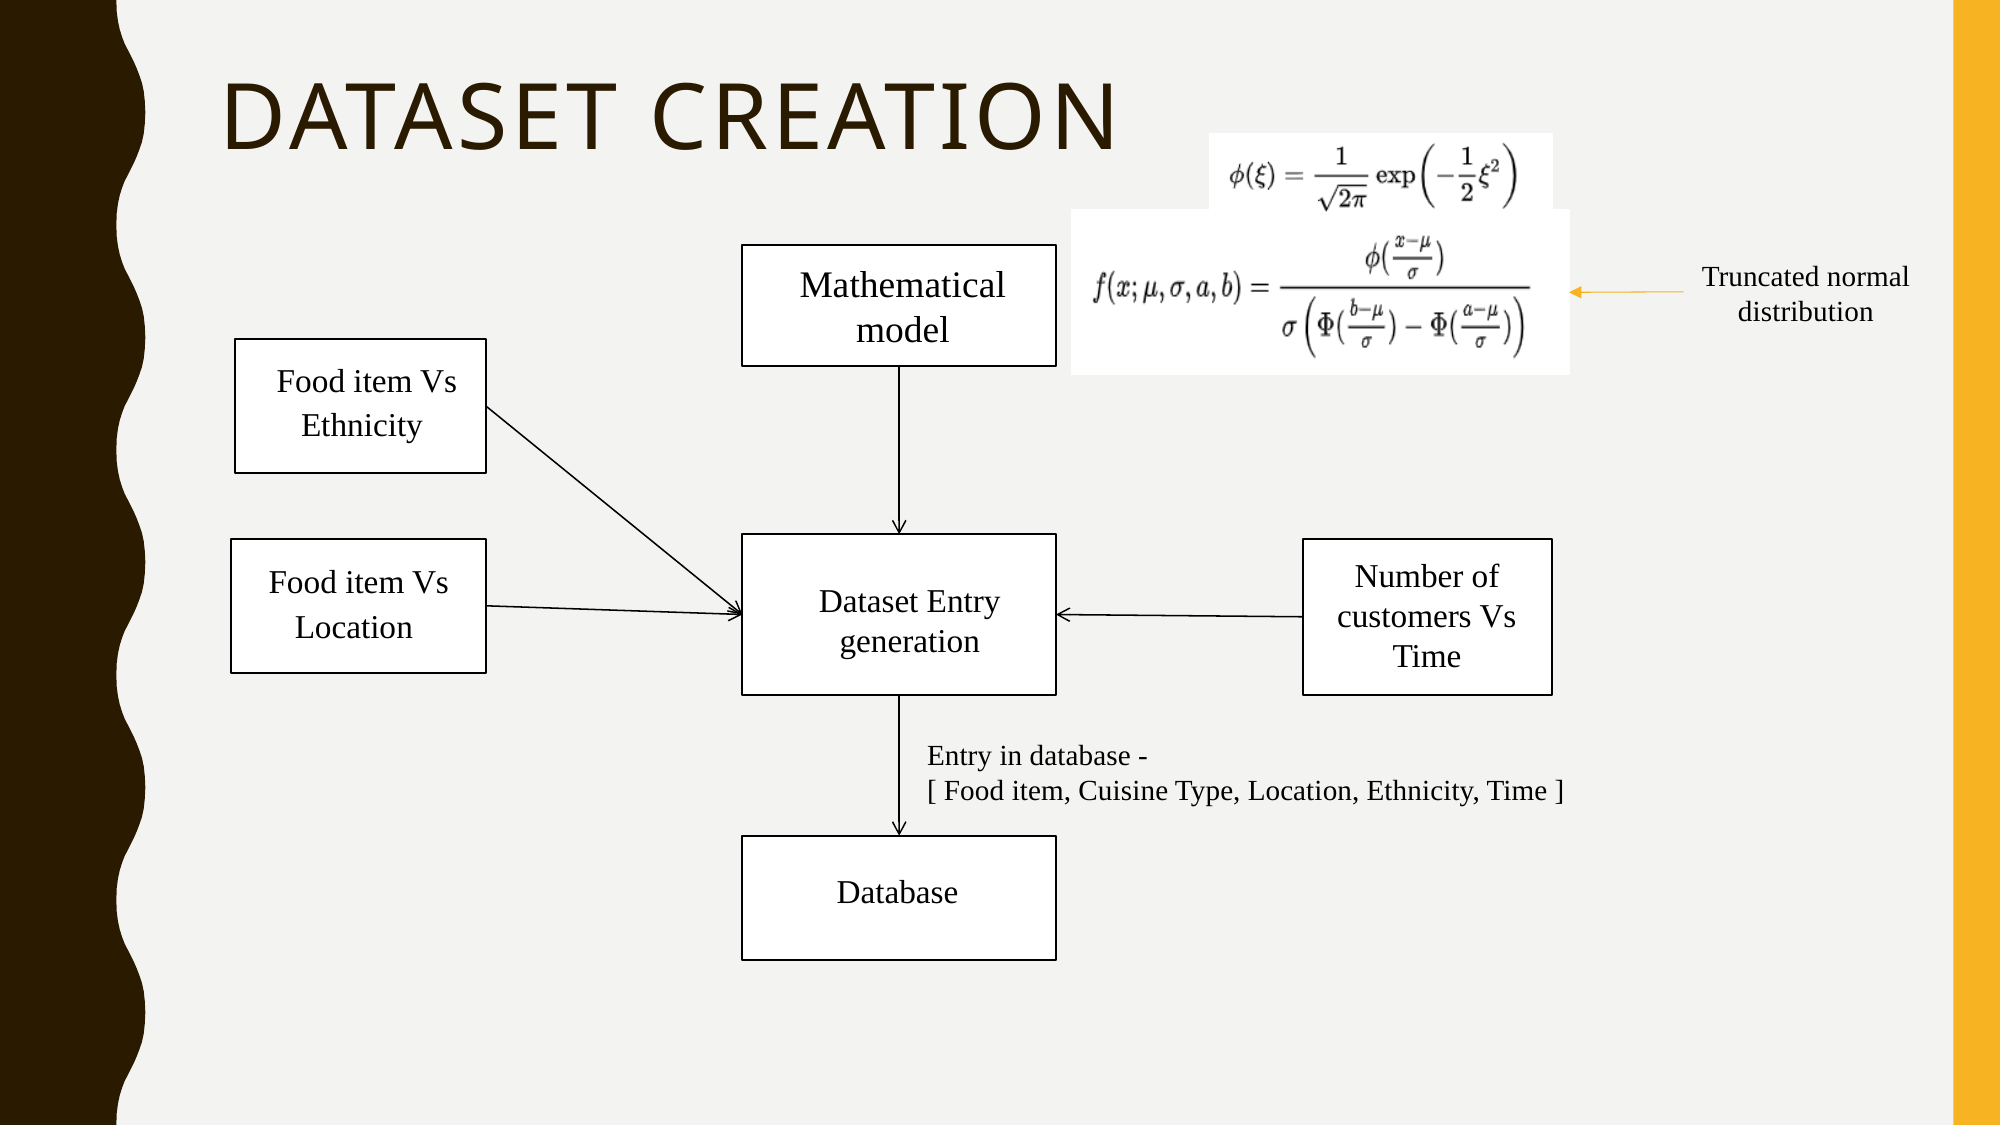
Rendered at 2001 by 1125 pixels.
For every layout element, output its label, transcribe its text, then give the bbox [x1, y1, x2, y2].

text_box [741, 533, 1057, 696]
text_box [485, 405, 743, 605]
text_box [1302, 538, 1553, 696]
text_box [485, 605, 743, 615]
text_box Entry in database - [ Food item, Cuisine Type, Location, Ethnicity, Time ] [912, 728, 1608, 814]
text_box Dataset creation [205, 62, 1148, 220]
text_box [234, 338, 487, 474]
text_box Truncated normal distribution [1683, 249, 1929, 335]
text_box Dataset Entry generation [771, 571, 1049, 667]
text_box Database [771, 863, 1024, 918]
text_box Mathematical model [757, 252, 1049, 358]
text_box [230, 538, 487, 674]
text_box Food item Vs Ethnicity [252, 351, 482, 452]
text_box Number of customers Vs Time [1315, 547, 1539, 682]
text_box [741, 244, 1057, 367]
text_box [741, 835, 1057, 961]
picture [1071, 133, 1570, 375]
text_box Food item Vs Location [244, 553, 473, 653]
